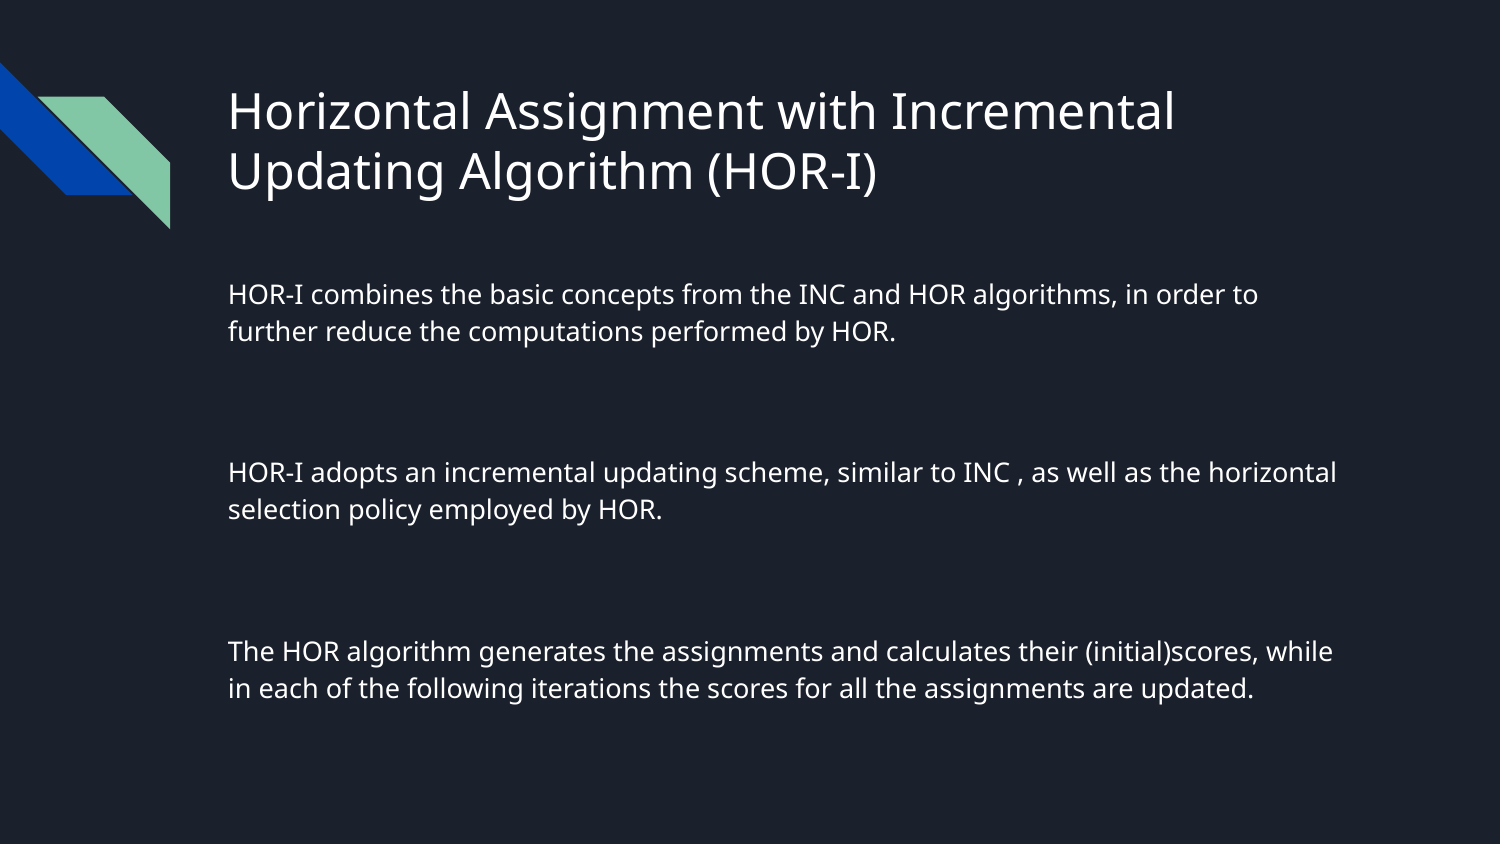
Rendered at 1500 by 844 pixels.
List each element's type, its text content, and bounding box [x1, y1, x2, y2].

list HOR-I combines the basic concepts from the INC and HOR algorithms, in order to further reduce the computations performed by HOR. HOR-I adopts an incremental updating scheme, similar to INC , as well as the horizontal selection policy employed by HOR. The HOR algorithm generates the assignments and calculates their (initial)scores, while in each of the following iterations the scores for all the assignments are updated. [212, 257, 1368, 735]
title Horizontal Assignment with Incremental Updating Algorithm (HOR-I) [212, 64, 1368, 215]
